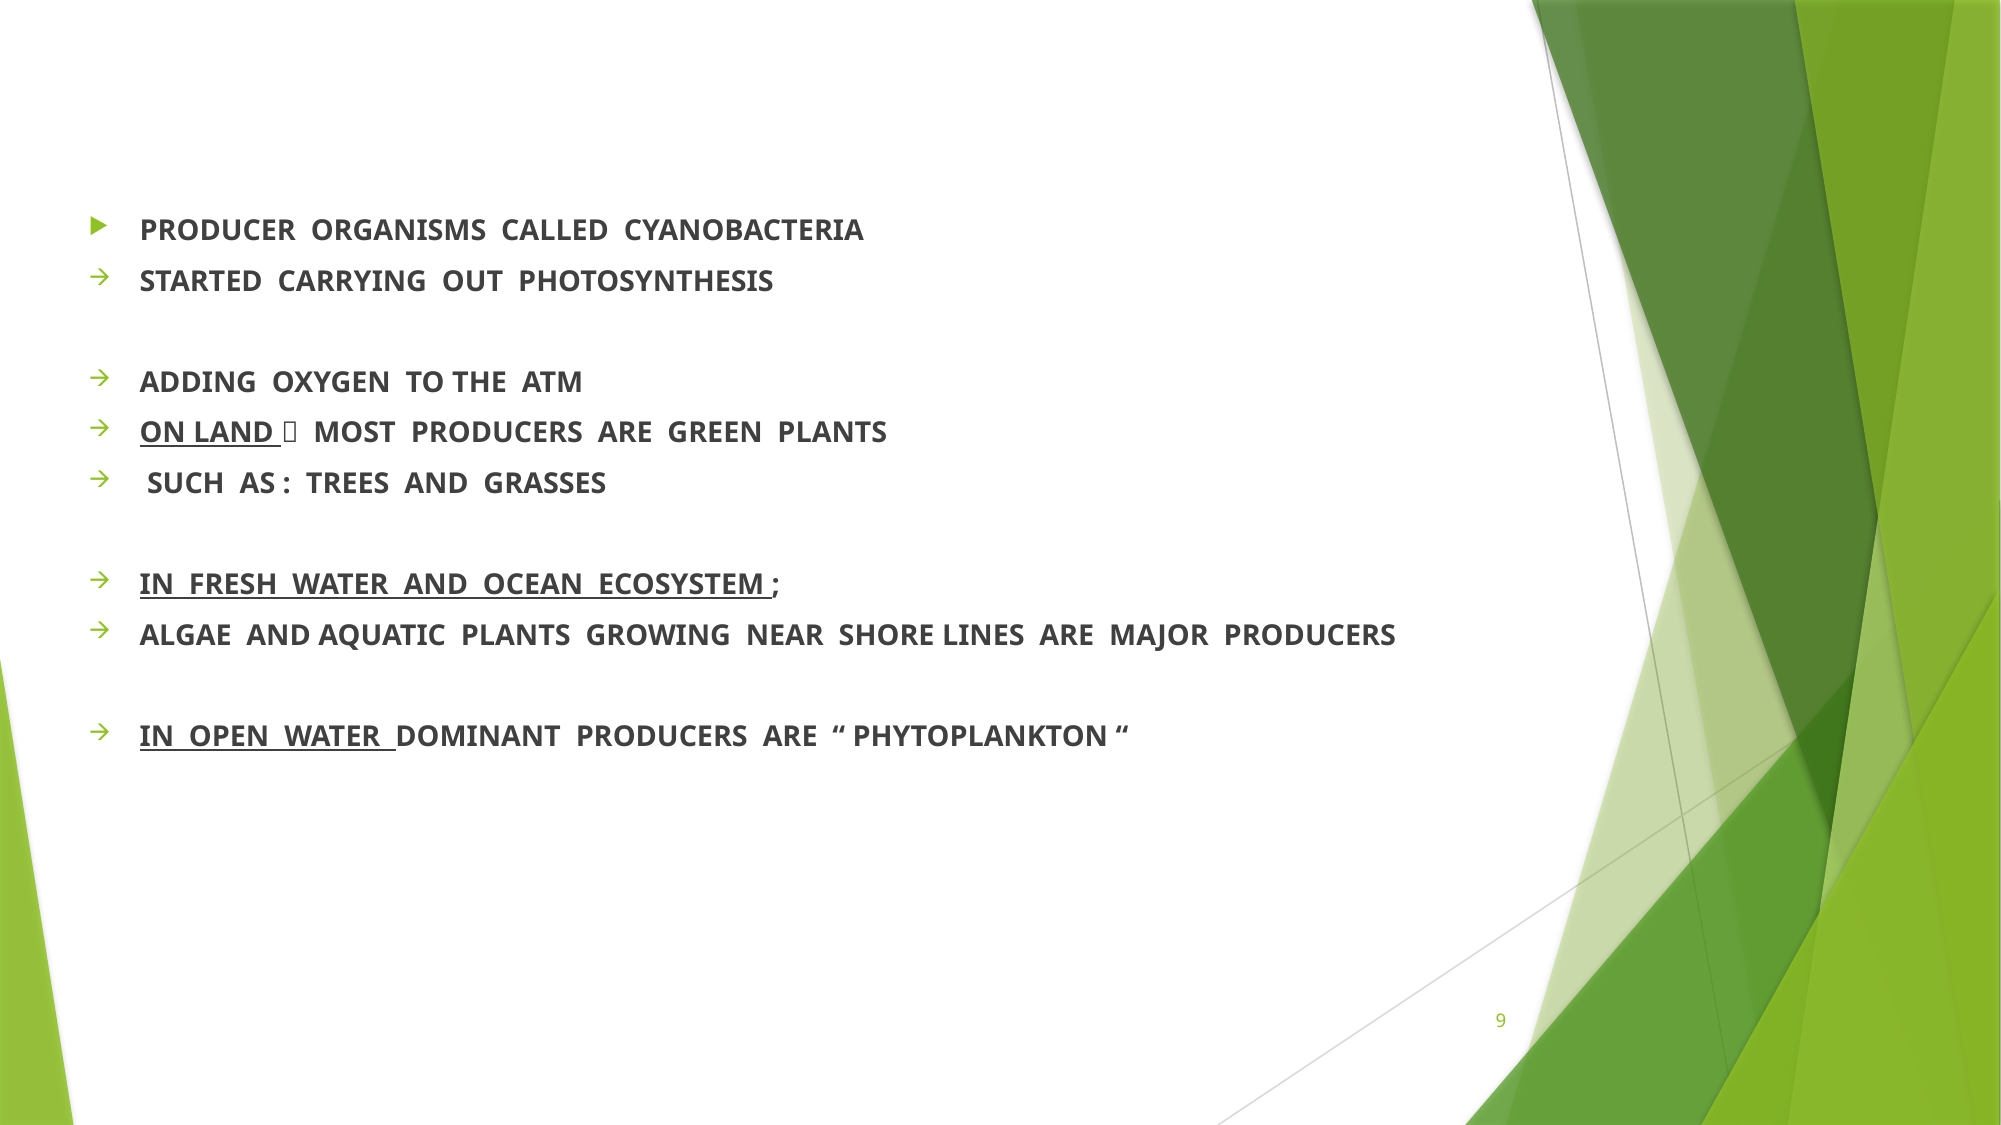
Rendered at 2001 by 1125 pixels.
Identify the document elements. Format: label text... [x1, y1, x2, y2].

slide_number 9 [1409, 991, 1522, 1051]
list PRODUCER ORGANISMS CALLED CYANOBACTERIA STARTED CARRYING OUT PHOTOSYNTHESIS ADDING OXYGEN TO THE ATM ON LAND  MOST PRODUCERS ARE GREEN PLANTS SUCH AS : TREES AND GRASSES IN FRESH WATER AND OCEAN ECOSYSTEM ; ALGAE AND AQUATIC PLANTS GROWING NEAR SHORE LINES ARE MAJOR PRODUCERS IN OPEN WATER DOMINANT PRODUCERS ARE “ PHYTOPLANKTON “ [73, 204, 1522, 765]
